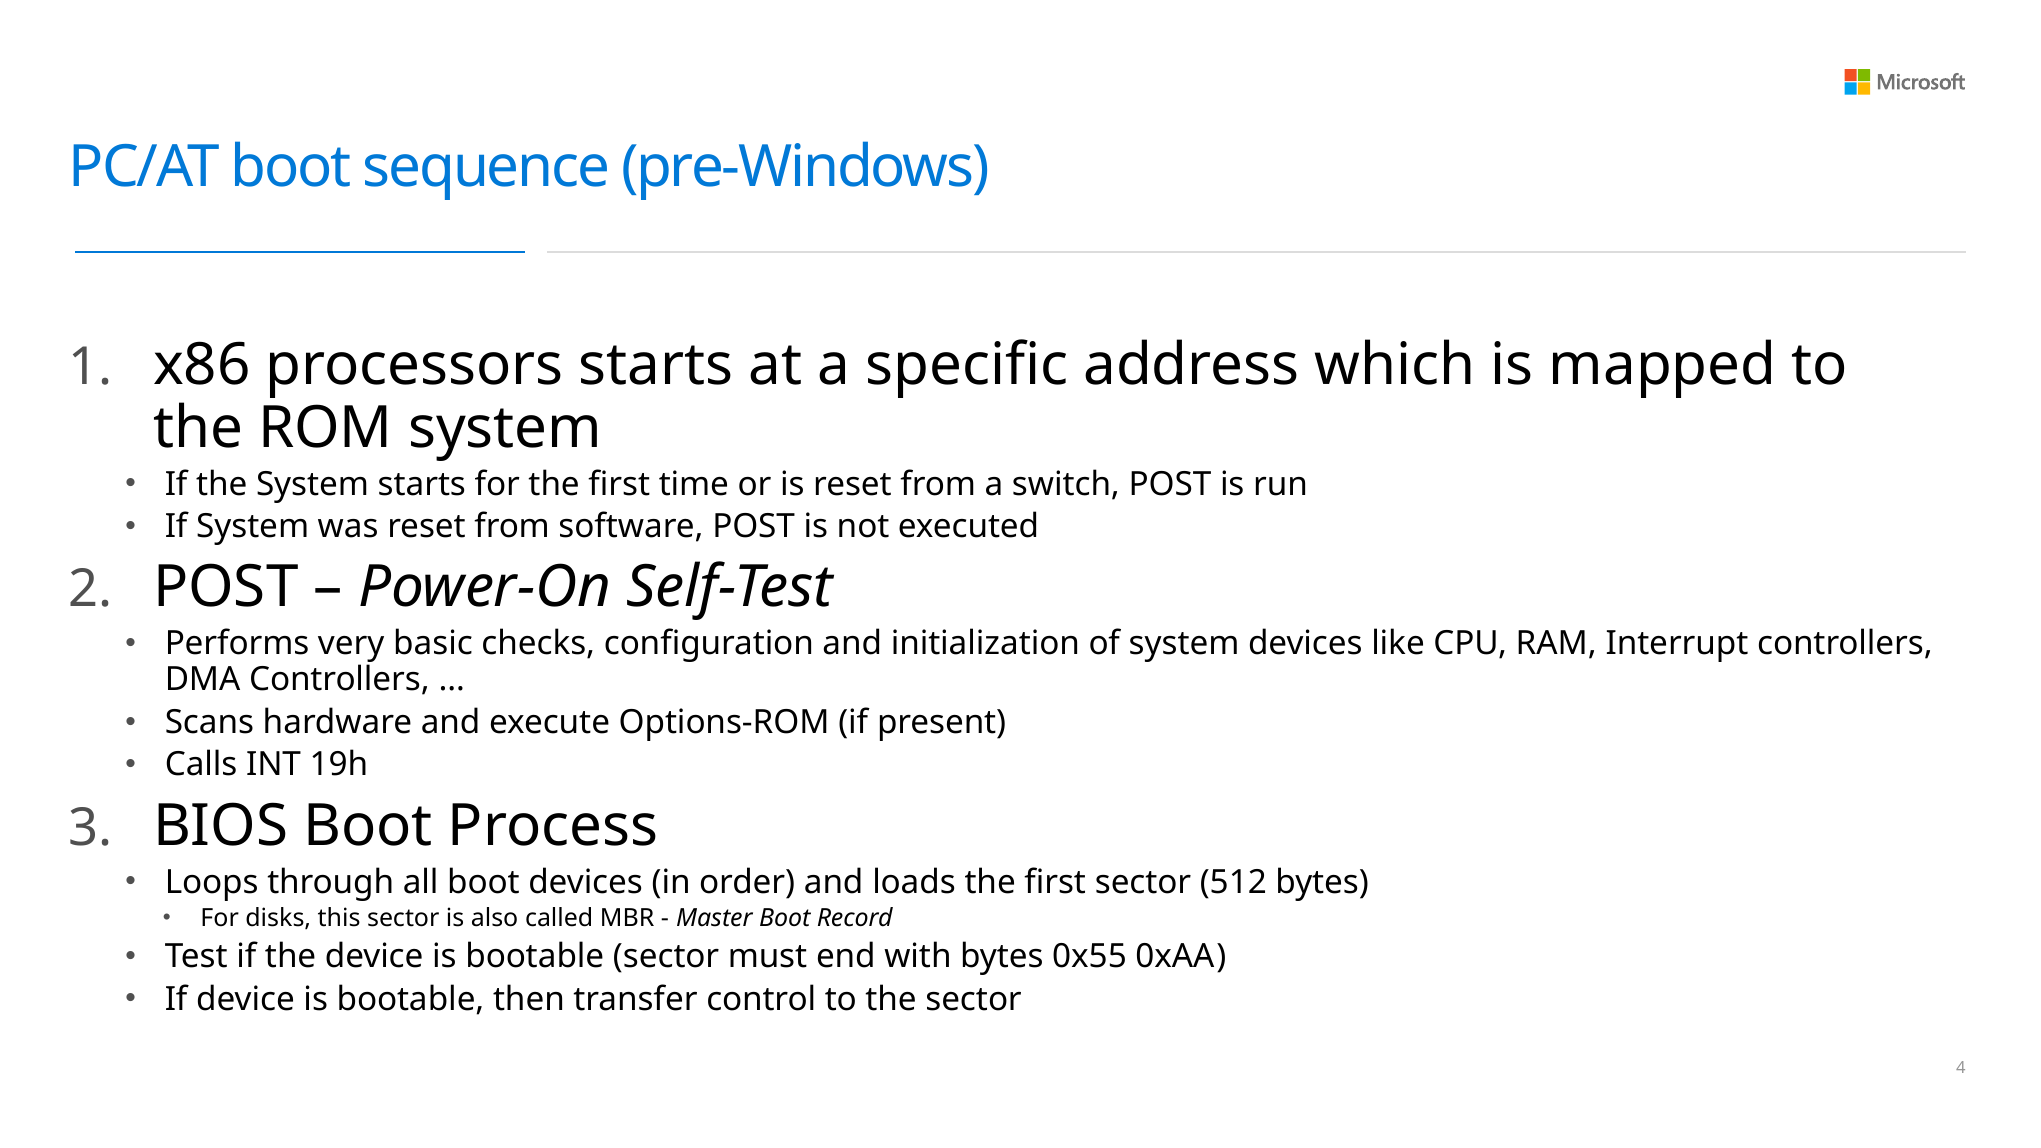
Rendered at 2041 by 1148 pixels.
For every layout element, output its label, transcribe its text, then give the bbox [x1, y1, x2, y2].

list x86 processors starts at a specific address which is mapped to the ROM system If the System starts for the first time or is reset from a switch, POST is run If System was reset from software, POST is not executed POST – Power-On Self-Test Performs very basic checks, configuration and initialization of system devices like CPU, RAM, Interrupt controllers, DMA Controllers, … Scans hardware and execute Options-ROM (if present) Calls INT 19h BIOS Boot Process Loops through all boot devices (in order) and loads the first sector (512 bytes) For disks, this sector is also called MBR - Master Boot Record Test if the device is bootable (sector must end with bytes 0x55 0xAA) If device is bootable, then transfer control to the sector [45, 318, 1968, 1108]
title PC/AT boot sequence (pre-Windows) [45, 123, 1996, 199]
